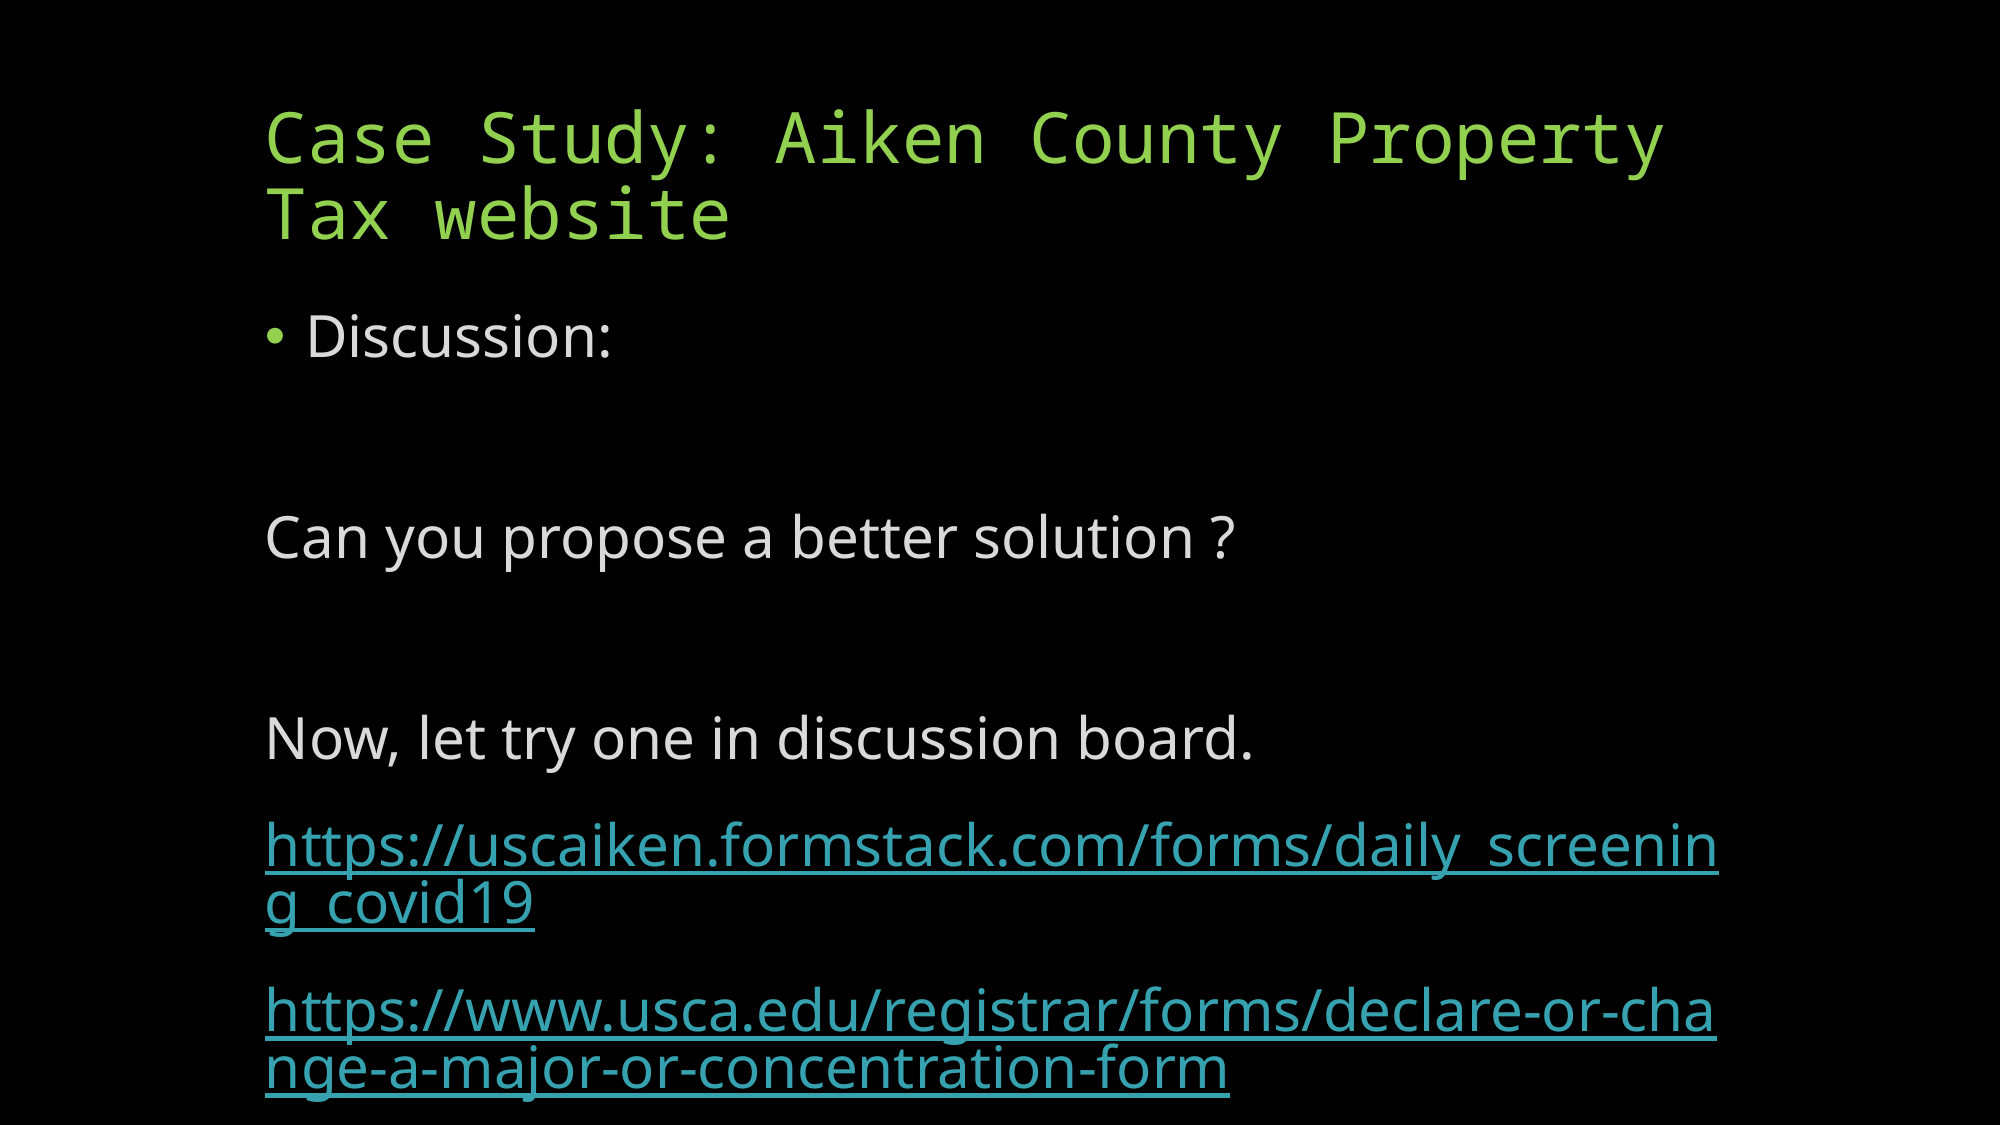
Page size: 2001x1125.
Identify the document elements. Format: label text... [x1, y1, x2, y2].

title Case Study: Aiken County Property Tax website [249, 75, 1750, 263]
list Discussion: Can you propose a better solution ? Now, let try one in discussion board. https://uscaiken.formstack.com/forms/daily_screening_covid19 https://www.usca.edu/registrar/forms/declare-or-change-a-major-or-concentration-form [249, 299, 1750, 1000]
